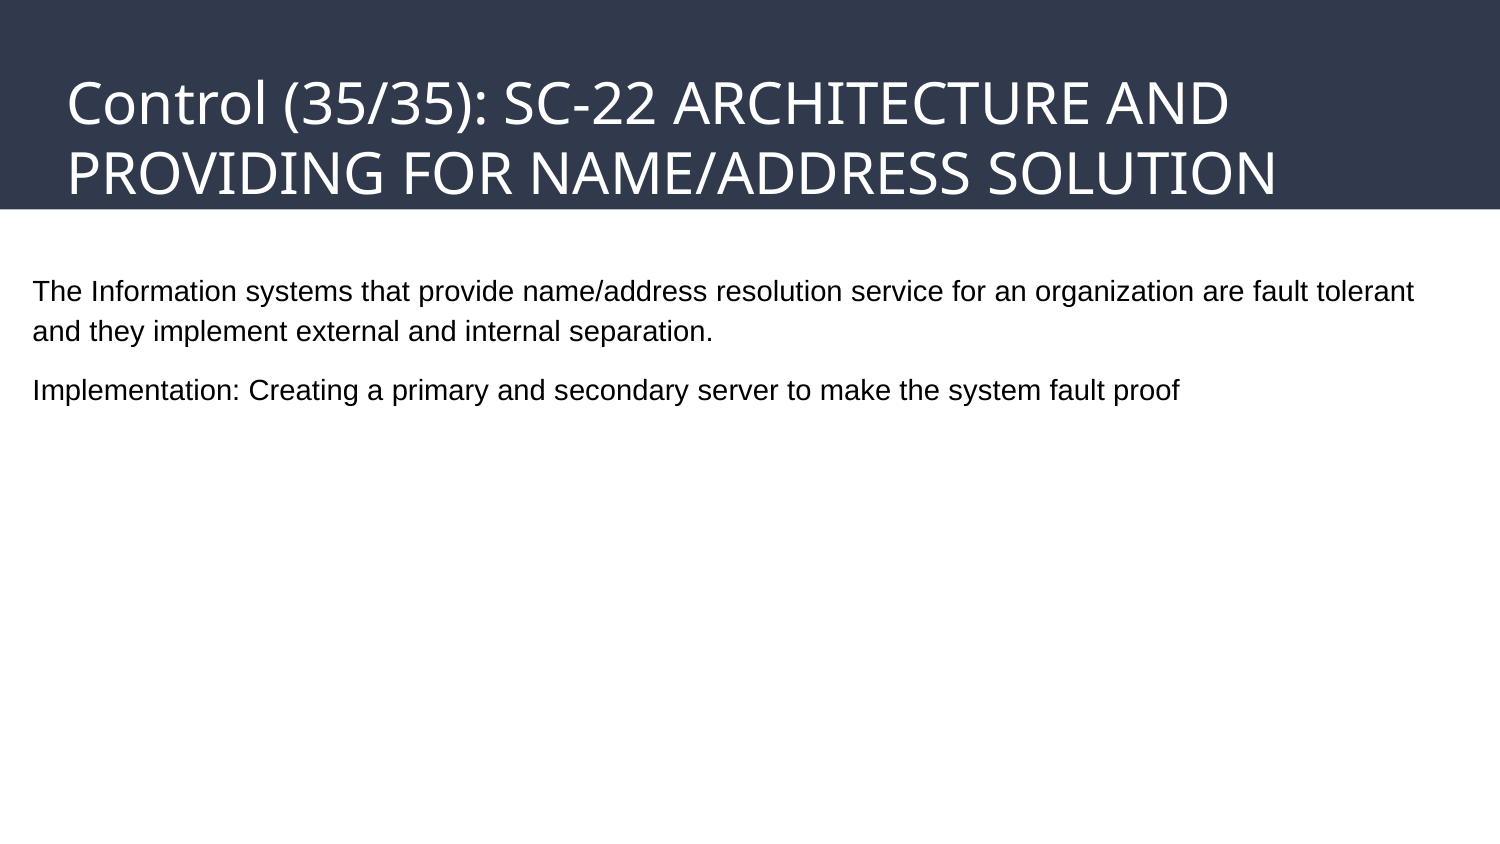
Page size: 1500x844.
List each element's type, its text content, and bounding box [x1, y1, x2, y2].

text_box The Information systems that provide name/address resolution service for an organization are fault tolerant and they implement external and internal separation. Implementation: Creating a primary and secondary server to make the system fault proof [17, 252, 1470, 844]
title Control (35/35): SC-22 ARCHITECTURE AND PROVIDING FOR NAME/ADDRESS SOLUTION [51, 50, 1449, 154]
